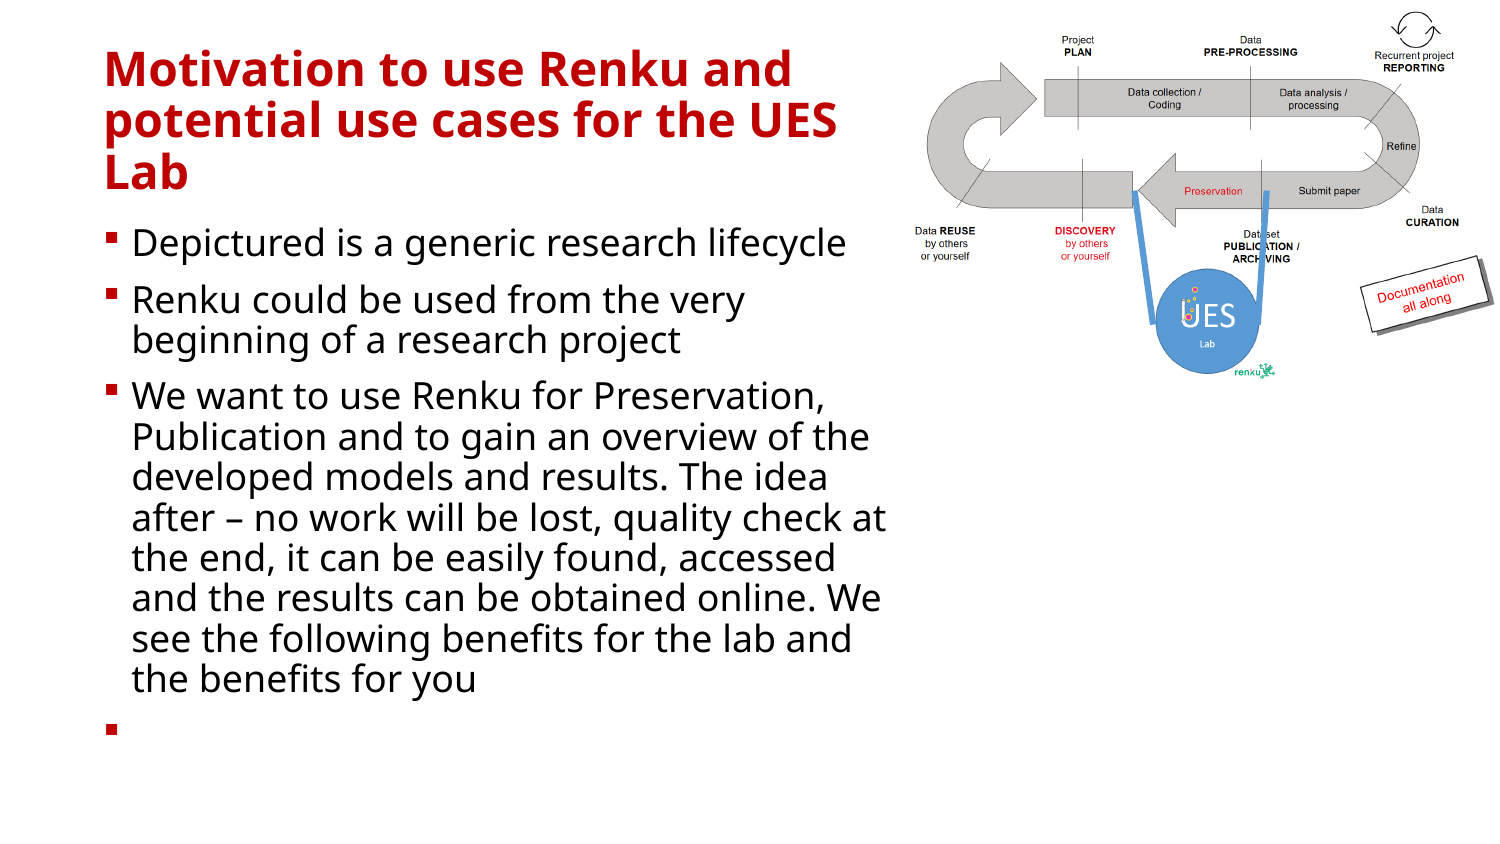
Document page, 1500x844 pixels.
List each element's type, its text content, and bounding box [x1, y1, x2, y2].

list Depictured is a generic research lifecycle Renku could be used from the very beginning of a research project We want to use Renku for Preservation, Publication and to gain an overview of the developed models and results. The idea after – no work will be lost, quality check at the end, it can be easily found, accessed and the results can be obtained online. We see the following benefits for the lab and the benefits for you [103, 224, 890, 760]
title Motivation to use Renku and potential use cases for the UES Lab [103, 44, 879, 208]
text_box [1257, 190, 1267, 325]
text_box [1134, 190, 1153, 325]
picture [879, 0, 1500, 382]
